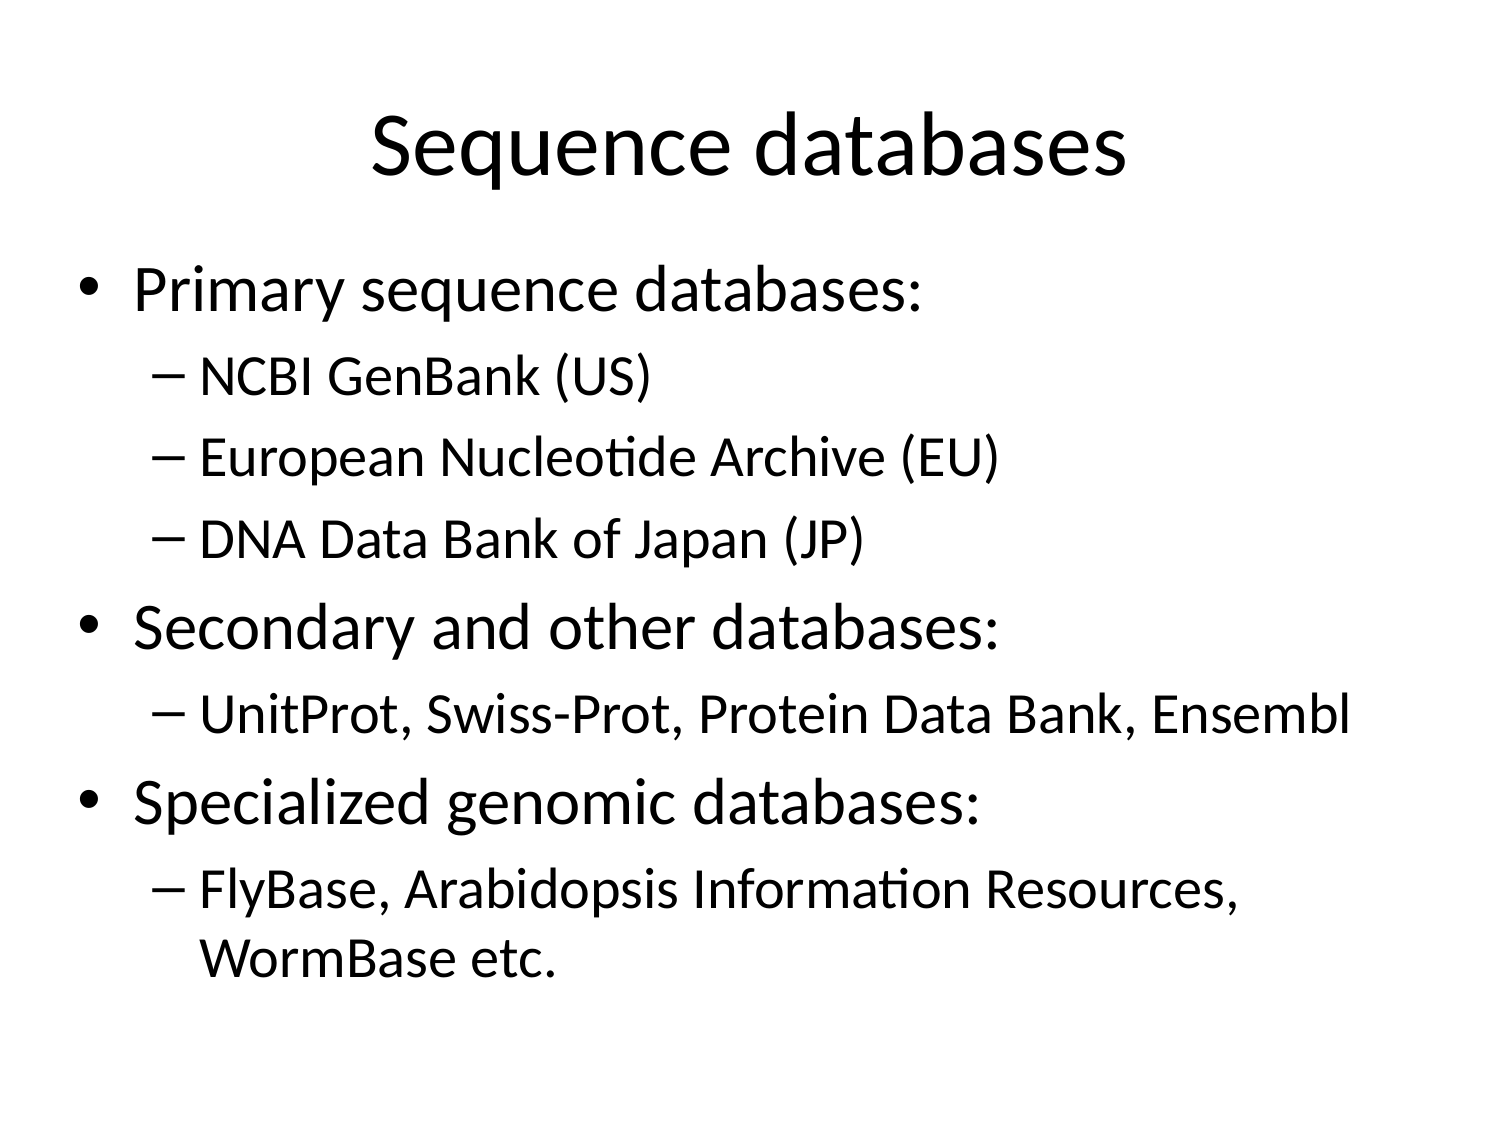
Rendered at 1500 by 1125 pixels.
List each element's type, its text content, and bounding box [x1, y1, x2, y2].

list Primary sequence databases: NCBI GenBank (US) European Nucleotide Archive (EU) DNA Data Bank of Japan (JP) Secondary and other databases: UnitProt, Swiss-Prot, Protein Data Bank, Ensembl Specialized genomic databases: FlyBase, Arabidopsis Information Resources, WormBase etc. [62, 237, 1413, 1038]
title Sequence databases [75, 45, 1425, 233]
